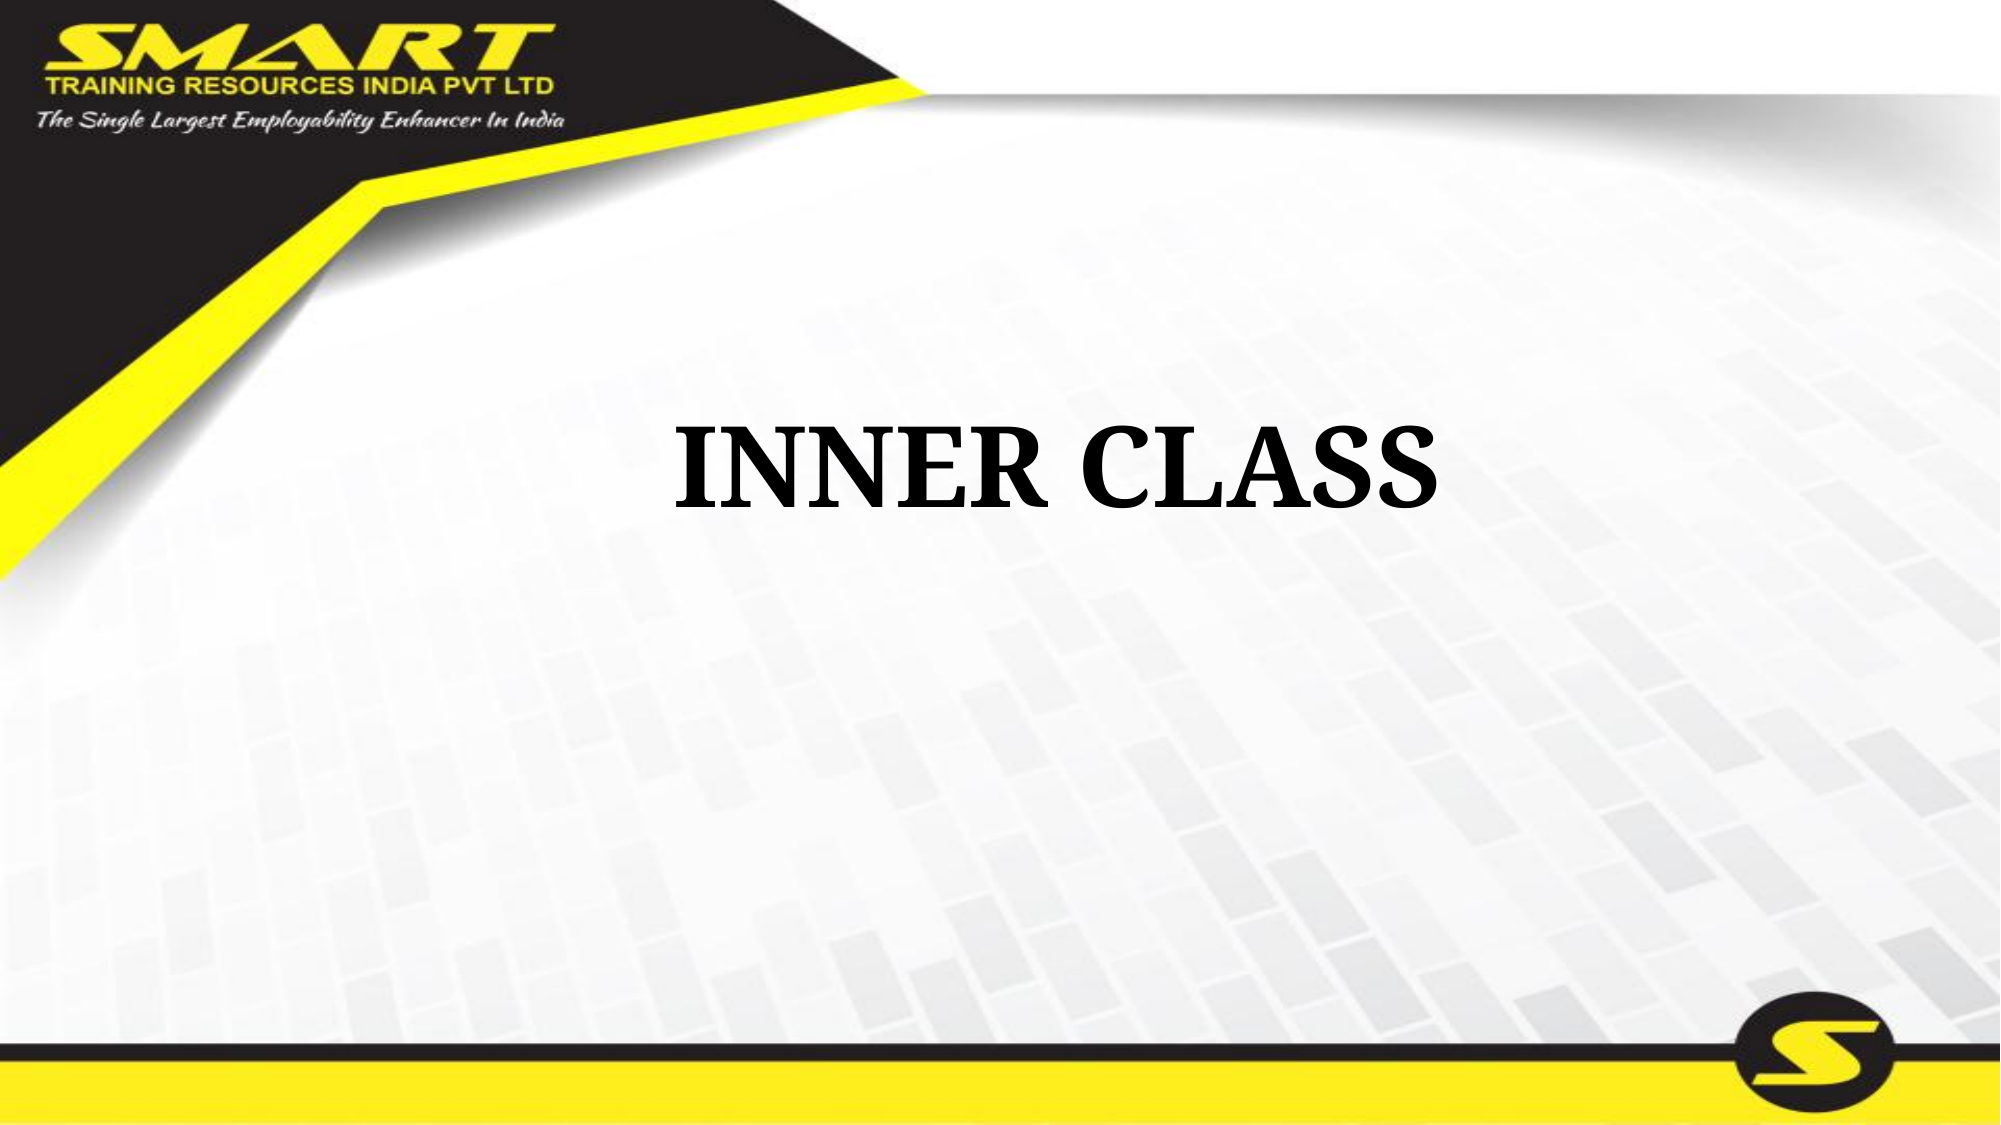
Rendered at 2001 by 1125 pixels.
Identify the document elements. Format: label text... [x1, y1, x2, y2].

picture [0, 0, 2000, 1125]
title INNER CLASS [183, 387, 1934, 538]
